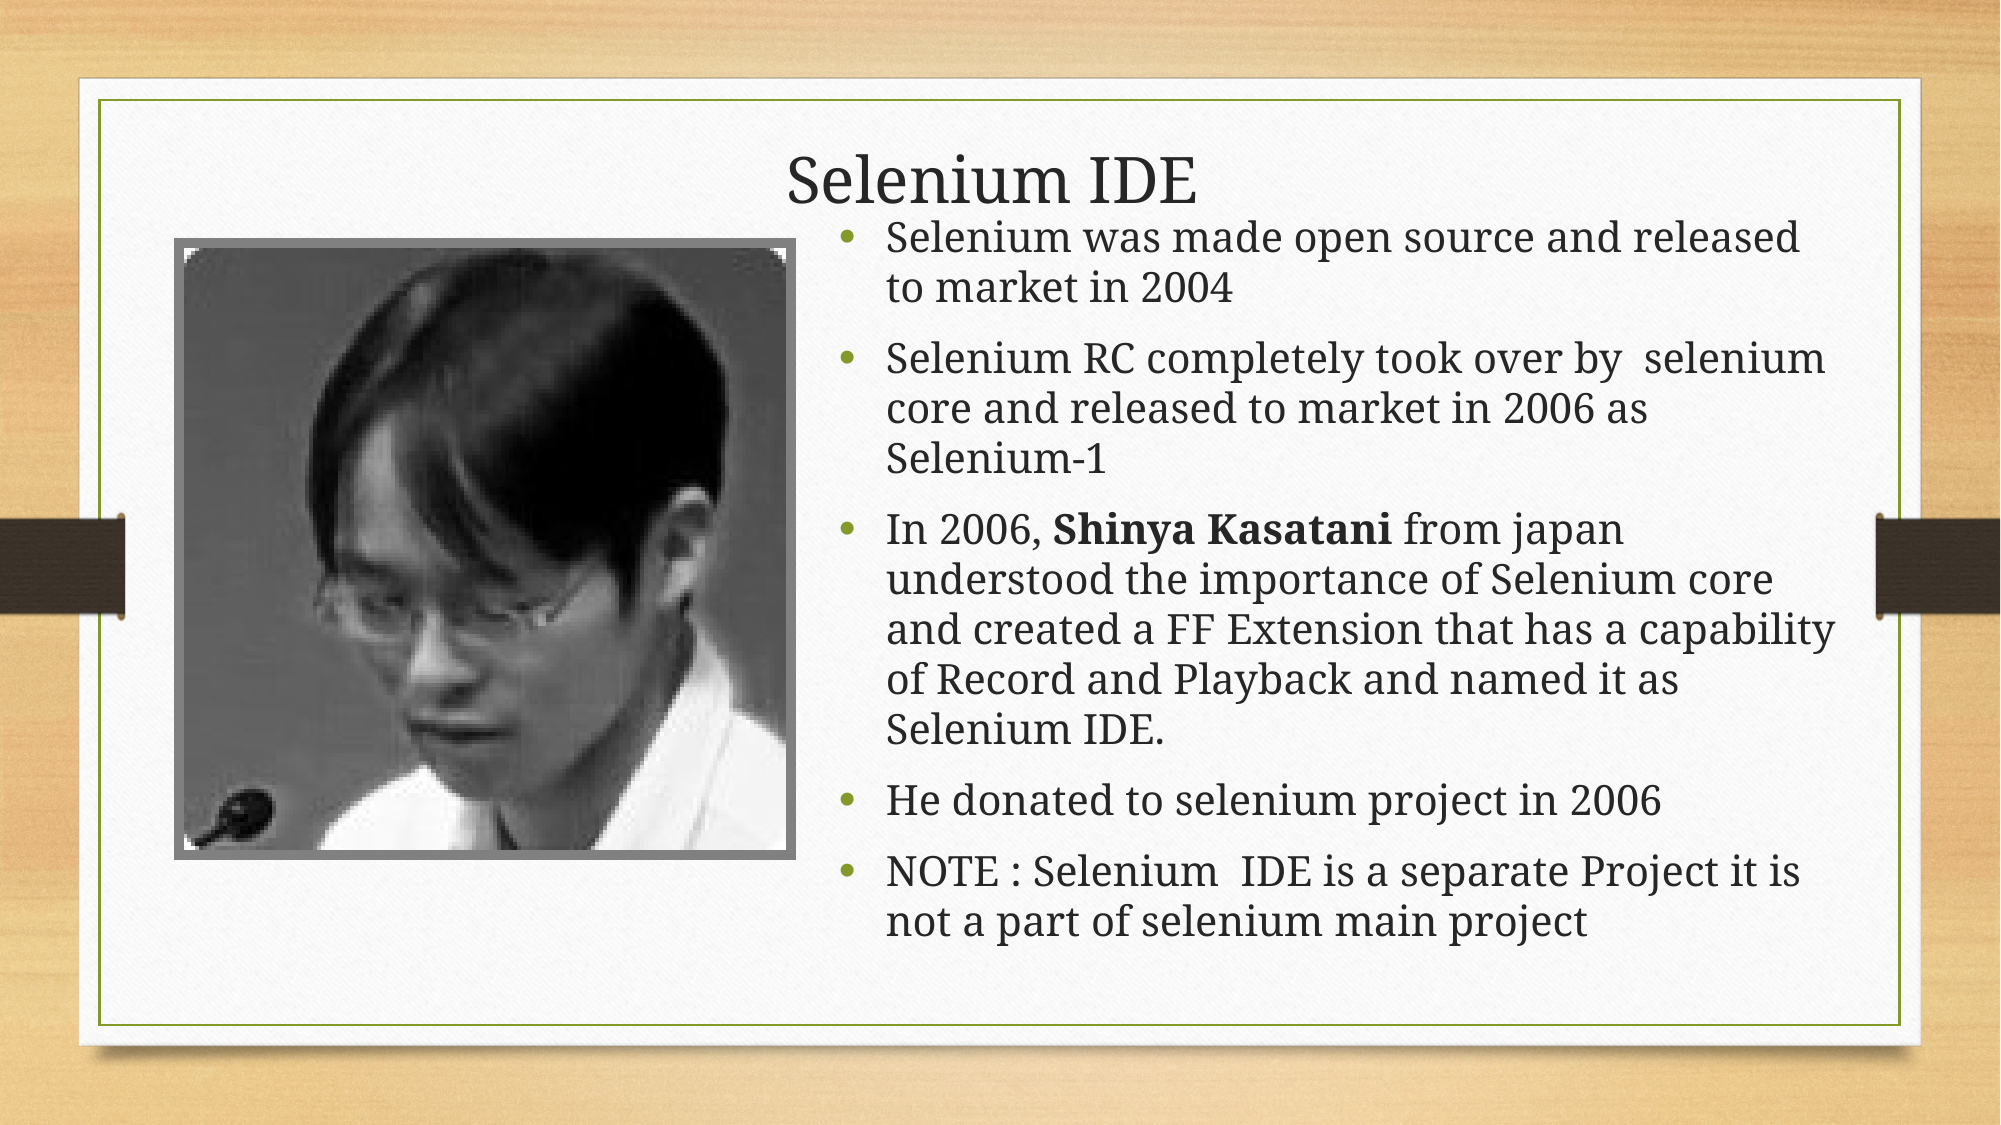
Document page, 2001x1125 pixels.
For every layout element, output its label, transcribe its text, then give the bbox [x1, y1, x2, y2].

picture [0, 0, 2001, 1125]
list Selenium was made open source and released to market in 2004 Selenium RC completely took over by selenium core and released to market in 2006 as Selenium-1 In 2006, Shinya Kasatani from japan understood the importance of Selenium core and created a FF Extension that has a capability of Record and Playback and named it as Selenium IDE. He donated to selenium project in 2006 NOTE : Selenium IDE is a separate Project it is not a part of selenium main project [823, 203, 1859, 1005]
title Selenium IDE [211, 131, 1789, 224]
